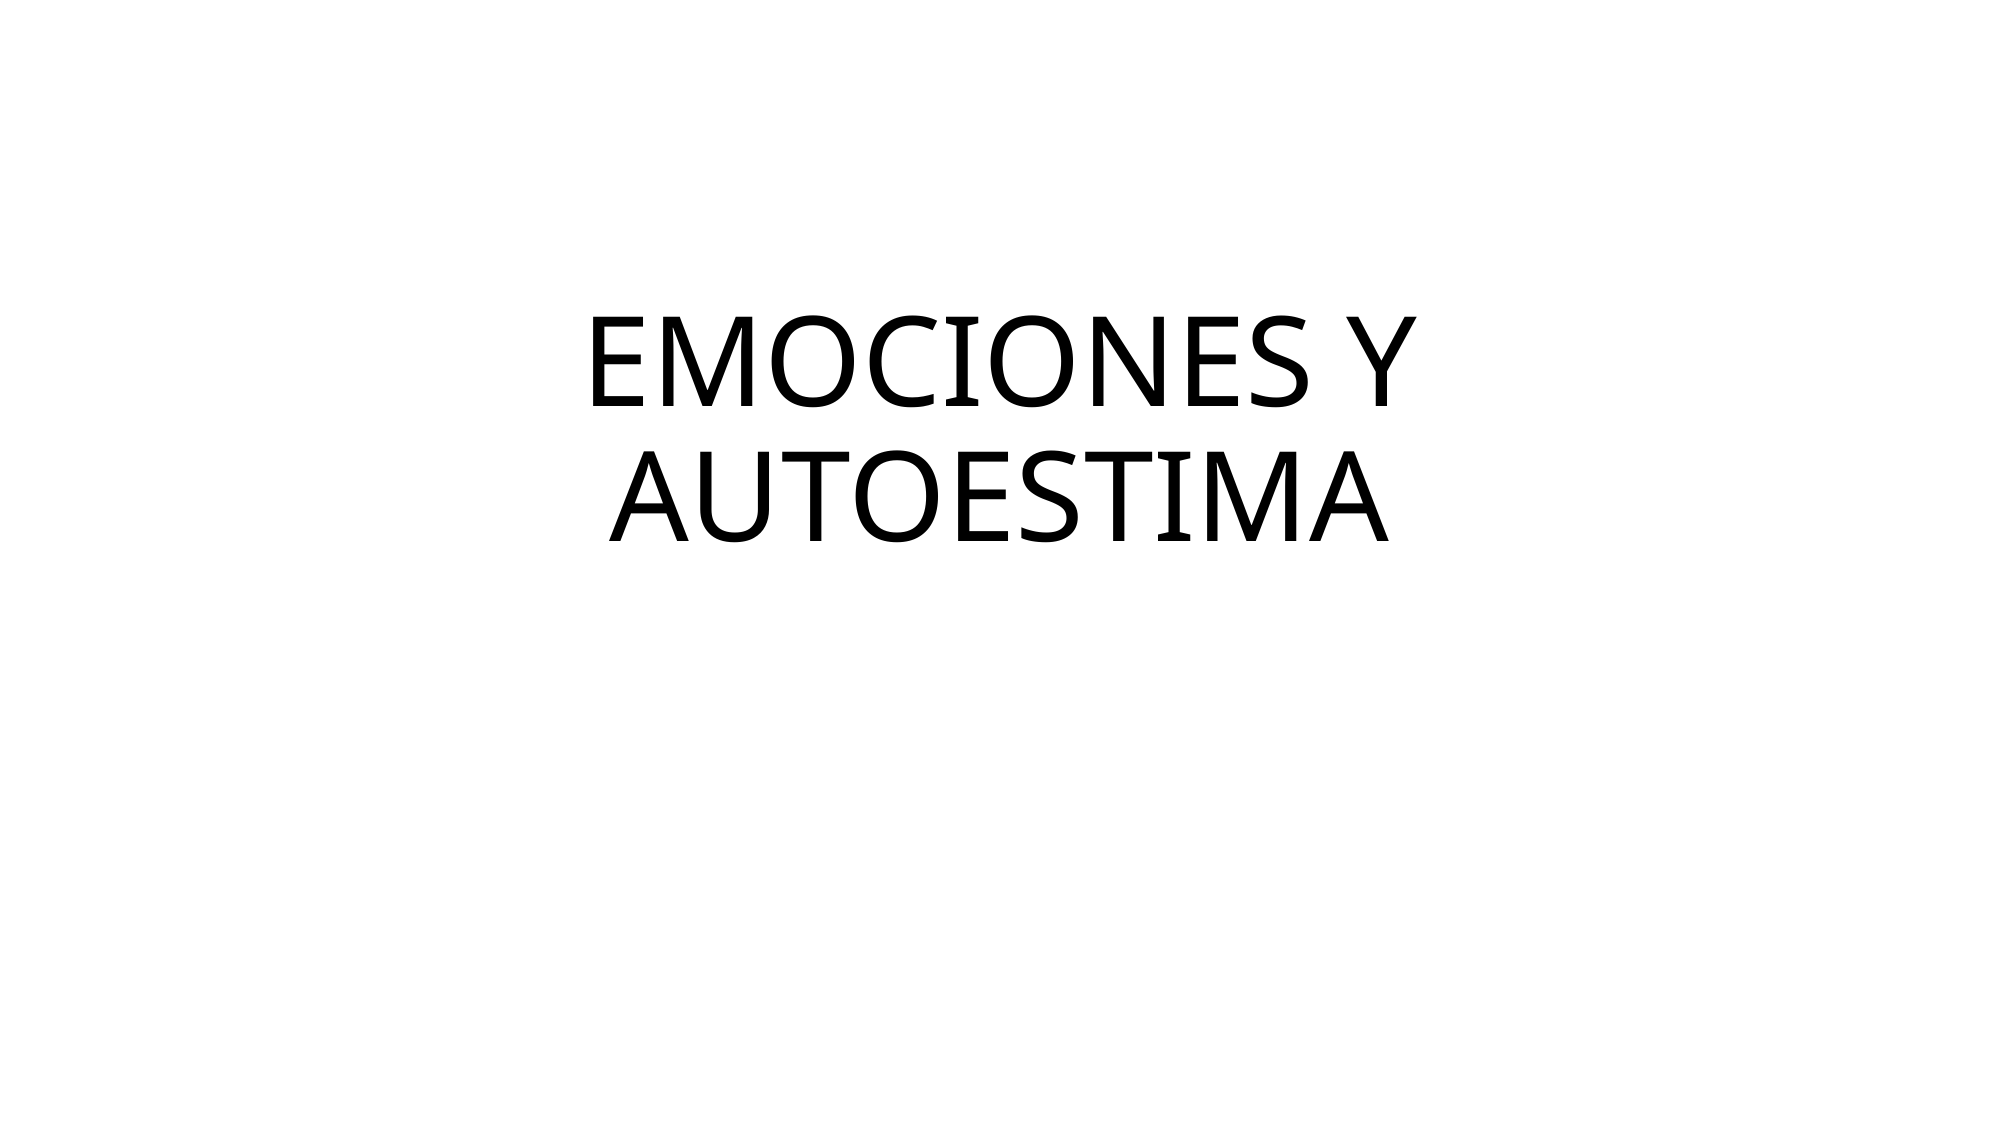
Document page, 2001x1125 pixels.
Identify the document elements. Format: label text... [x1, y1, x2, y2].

title EMOCIONES Y AUTOESTIMA [249, 184, 1750, 576]
